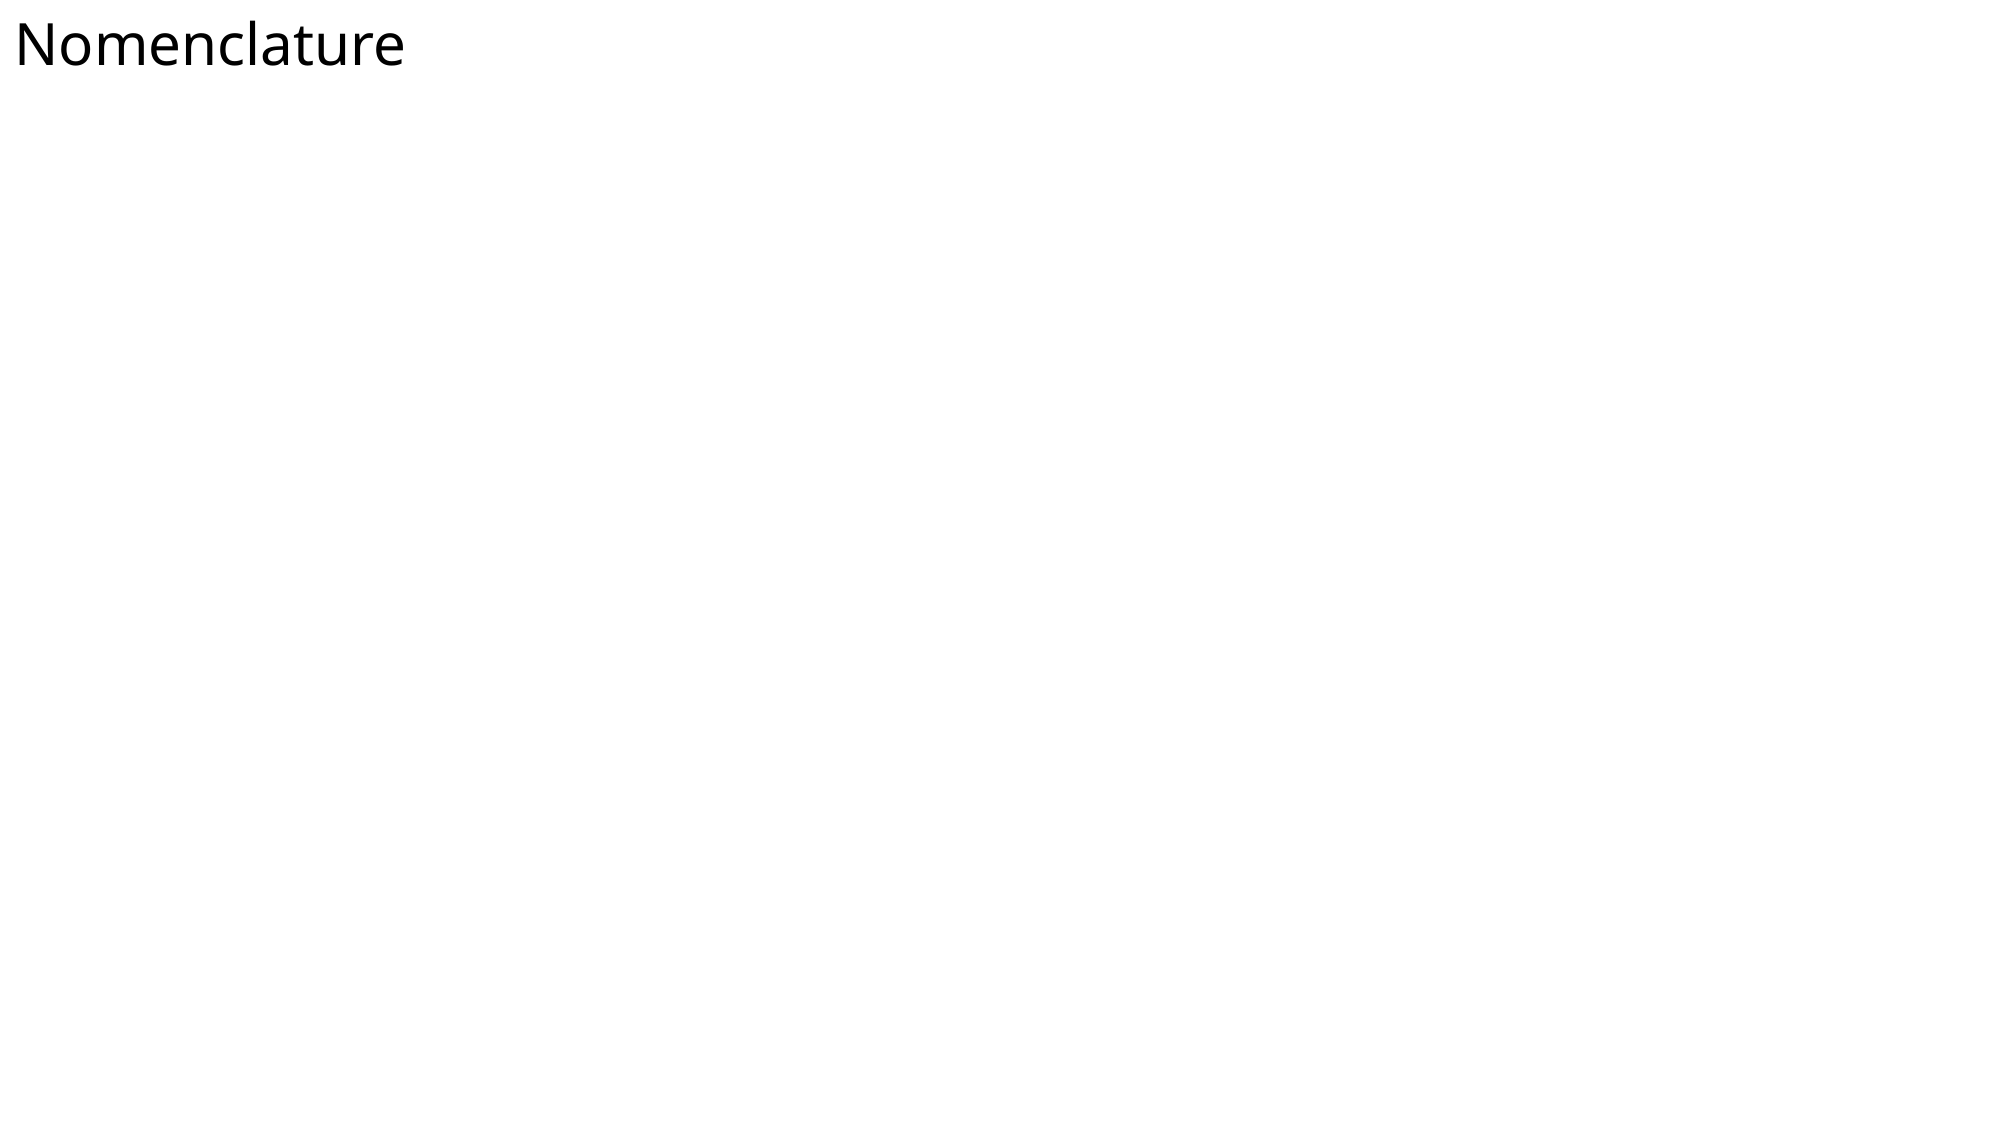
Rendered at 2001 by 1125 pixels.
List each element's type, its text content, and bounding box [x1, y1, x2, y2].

text_box Nomenclature [0, 0, 1326, 85]
